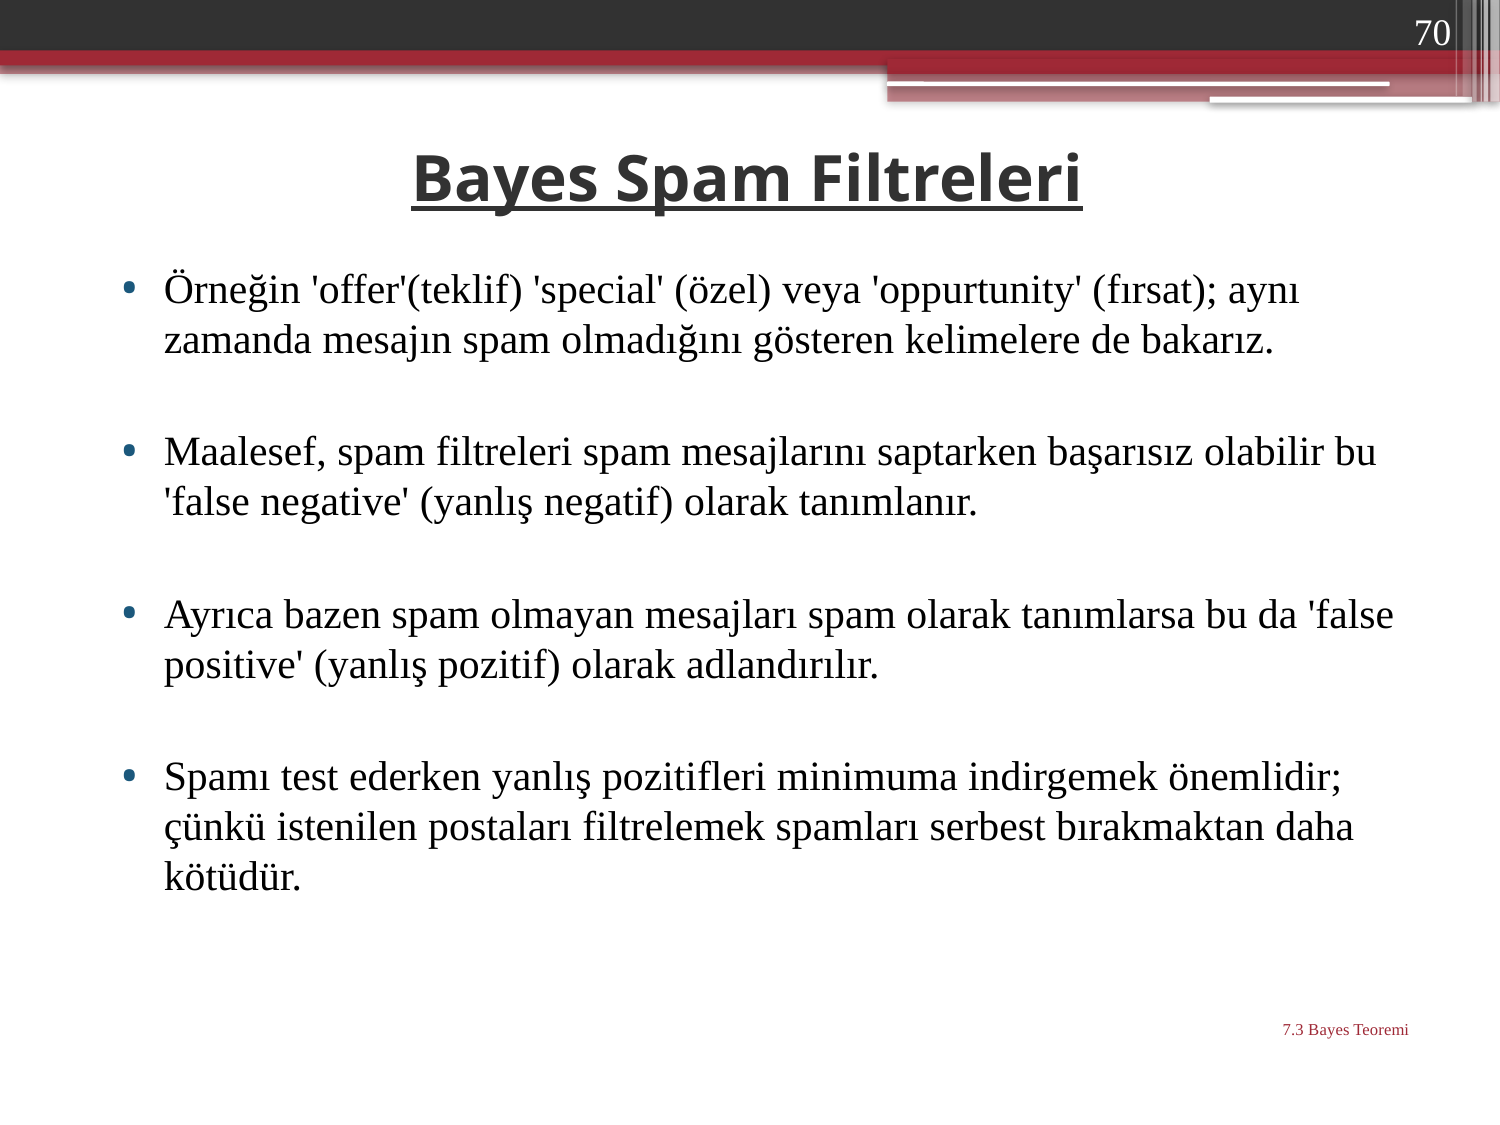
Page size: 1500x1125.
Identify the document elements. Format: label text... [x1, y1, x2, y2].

title Bayes Spam Filtreleri [171, 129, 1324, 222]
slide_number 70 [1341, 0, 1466, 61]
footer 7.3 Bayes Teoremi [849, 1011, 1424, 1072]
list Örneğin 'offer'(teklif) 'special' (özel) veya 'oppurtunity' (fırsat); aynı zamanda mesajın spam olmadığını gösteren kelimelere de bakarız. Maalesef, spam filtreleri spam mesajlarını saptarken başarısız olabilir bu 'false negative' (yanlış negatif) olarak tanımlanır. Ayrıca bazen spam olmayan mesajları spam olarak tanımlarsa bu da 'false positive' (yanlış pozitif) olarak adlandırılır. Spamı test ederken yanlış pozitifleri minimuma indirgemek önemlidir; çünkü istenilen postaları filtrelemek spamları serbest bırakmaktan daha kötüdür. [89, 253, 1424, 1012]
